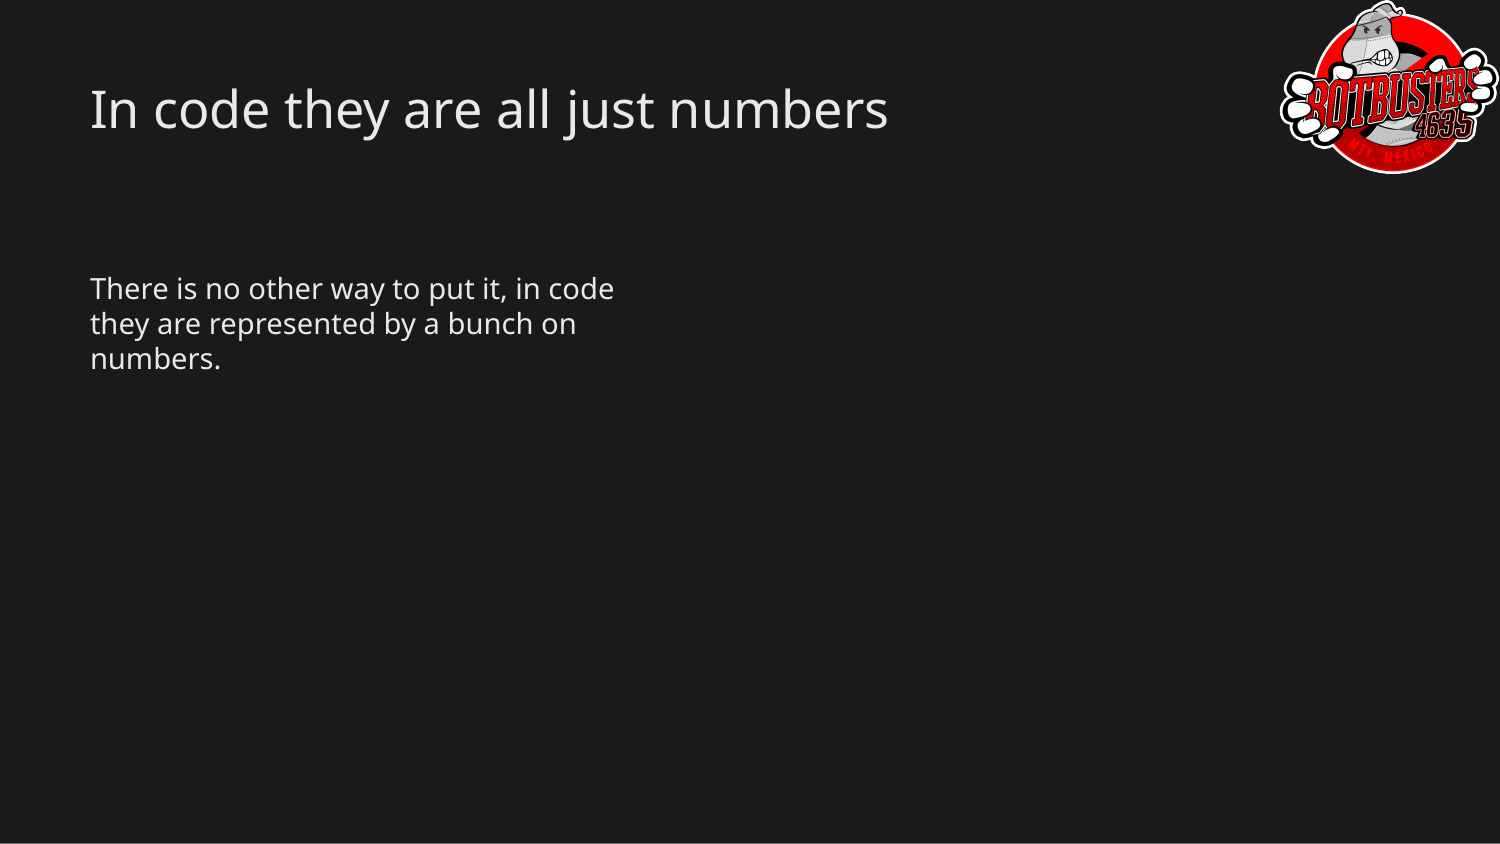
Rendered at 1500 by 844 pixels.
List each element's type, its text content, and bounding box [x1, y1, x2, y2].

text_box There is no other way to put it, in code they are represented by a bunch on numbers. [0, 255, 684, 391]
text_box In code they are all just numbers [0, 61, 1100, 256]
picture [1278, 0, 1500, 176]
